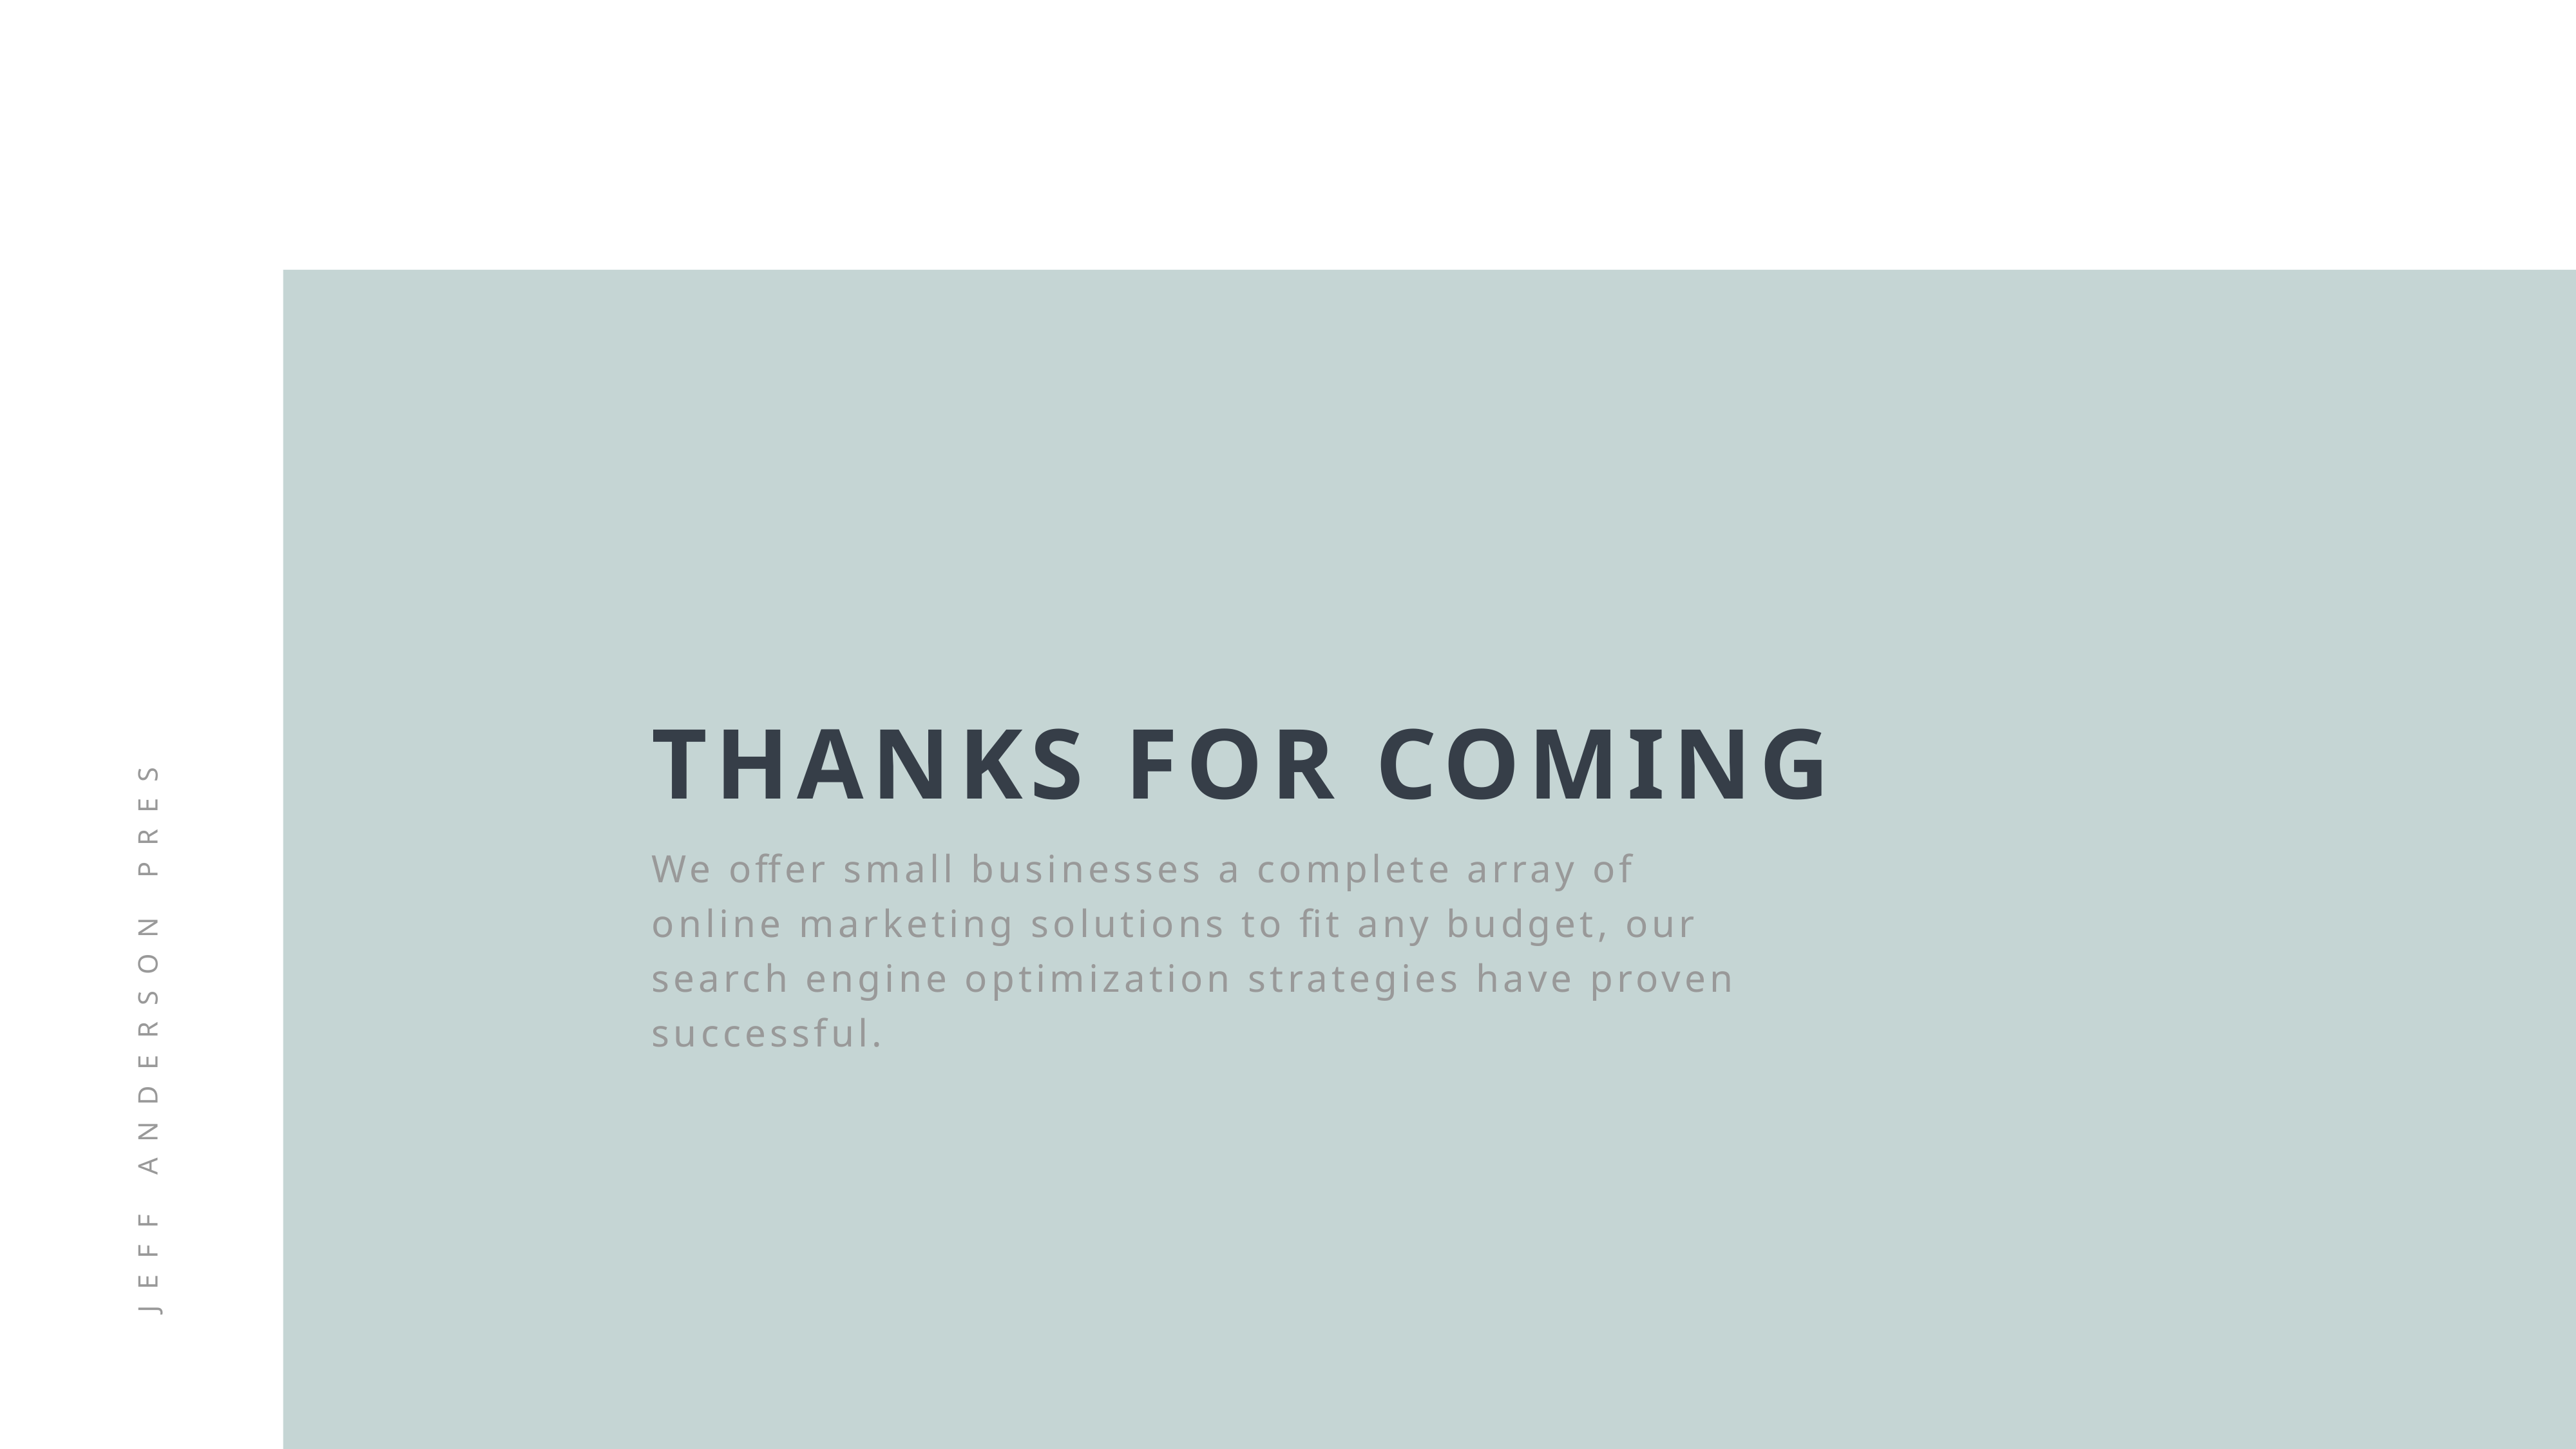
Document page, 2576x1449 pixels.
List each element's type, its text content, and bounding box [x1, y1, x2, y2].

picture [283, 269, 2576, 1449]
text_box JEFF ANDERSON PRES [126, 660, 168, 1323]
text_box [642, 697, 2014, 1001]
